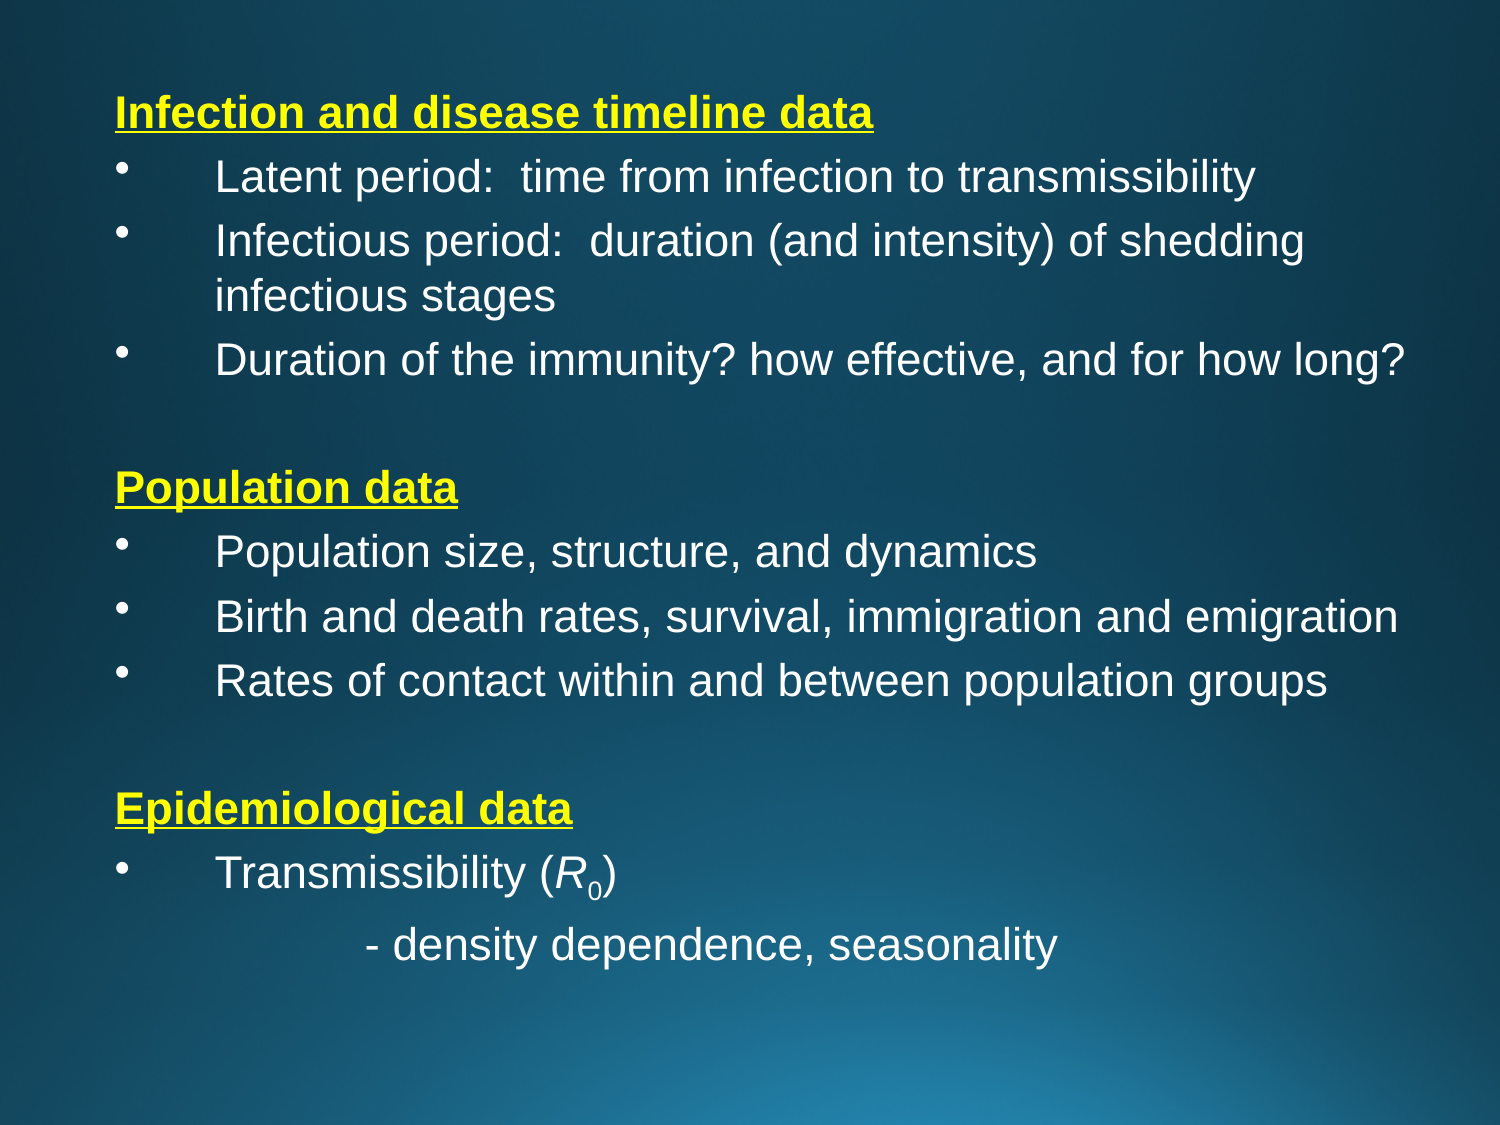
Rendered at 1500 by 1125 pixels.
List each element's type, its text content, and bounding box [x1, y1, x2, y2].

text_box Infection and disease timeline data Latent period: time from infection to transmissibility Infectious period: duration (and intensity) of shedding infectious stages Duration of the immunity? how effective, and for how long? Population data Population size, structure, and dynamics Birth and death rates, survival, immigration and emigration Rates of contact within and between population groups Epidemiological data Transmissibility (R0) - density dependence, seasonality [99, 74, 1450, 988]
picture [0, 0, 1500, 1125]
